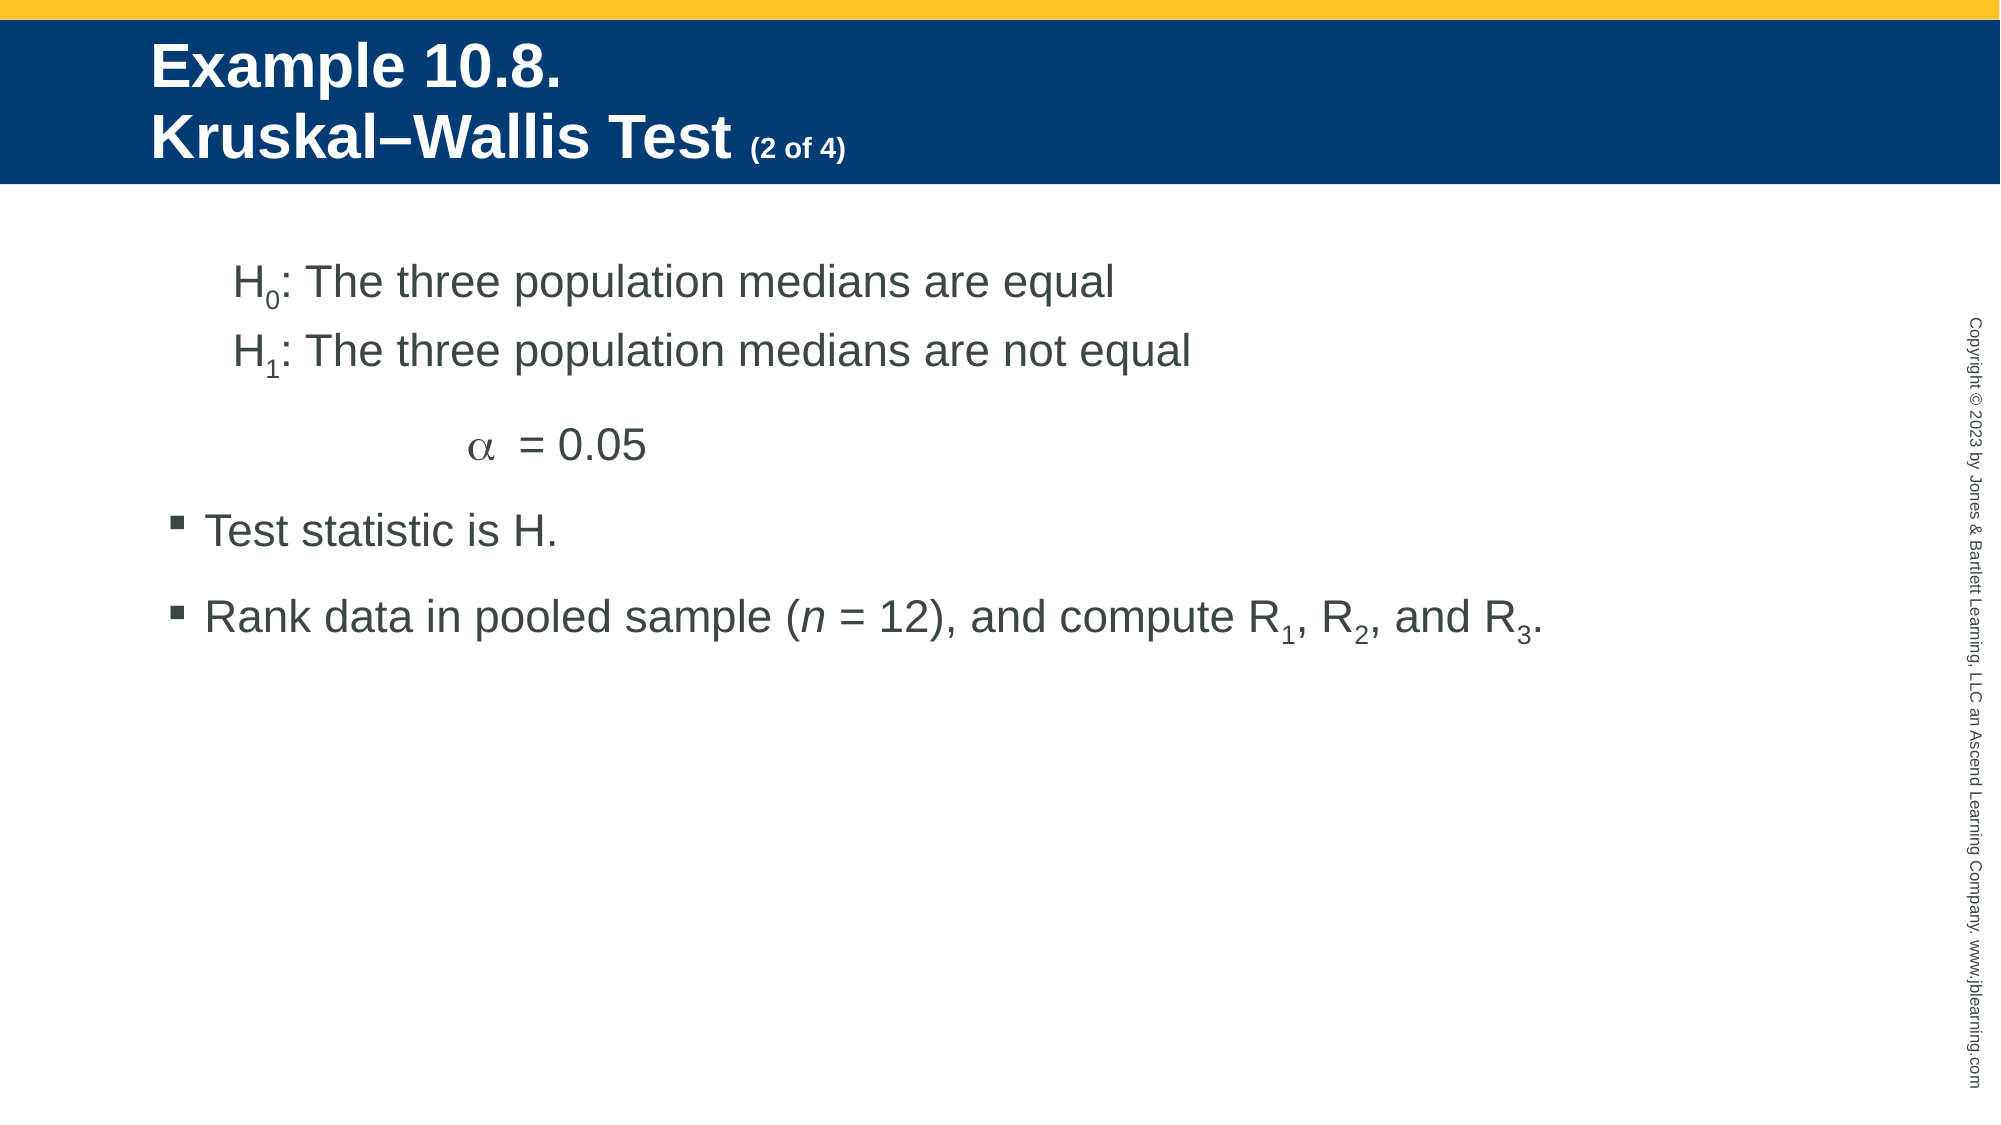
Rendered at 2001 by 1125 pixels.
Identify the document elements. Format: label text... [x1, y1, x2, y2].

title Example 10.8. Kruskal–Wallis Test (2 of 4) [0, 19, 2000, 185]
list H0: The three population medians are equal H1: The three population medians are not equal a = 0.05 Test statistic is H. Rank data in pooled sample (n = 12), and compute R1, R2, and R3. [151, 244, 1840, 1016]
